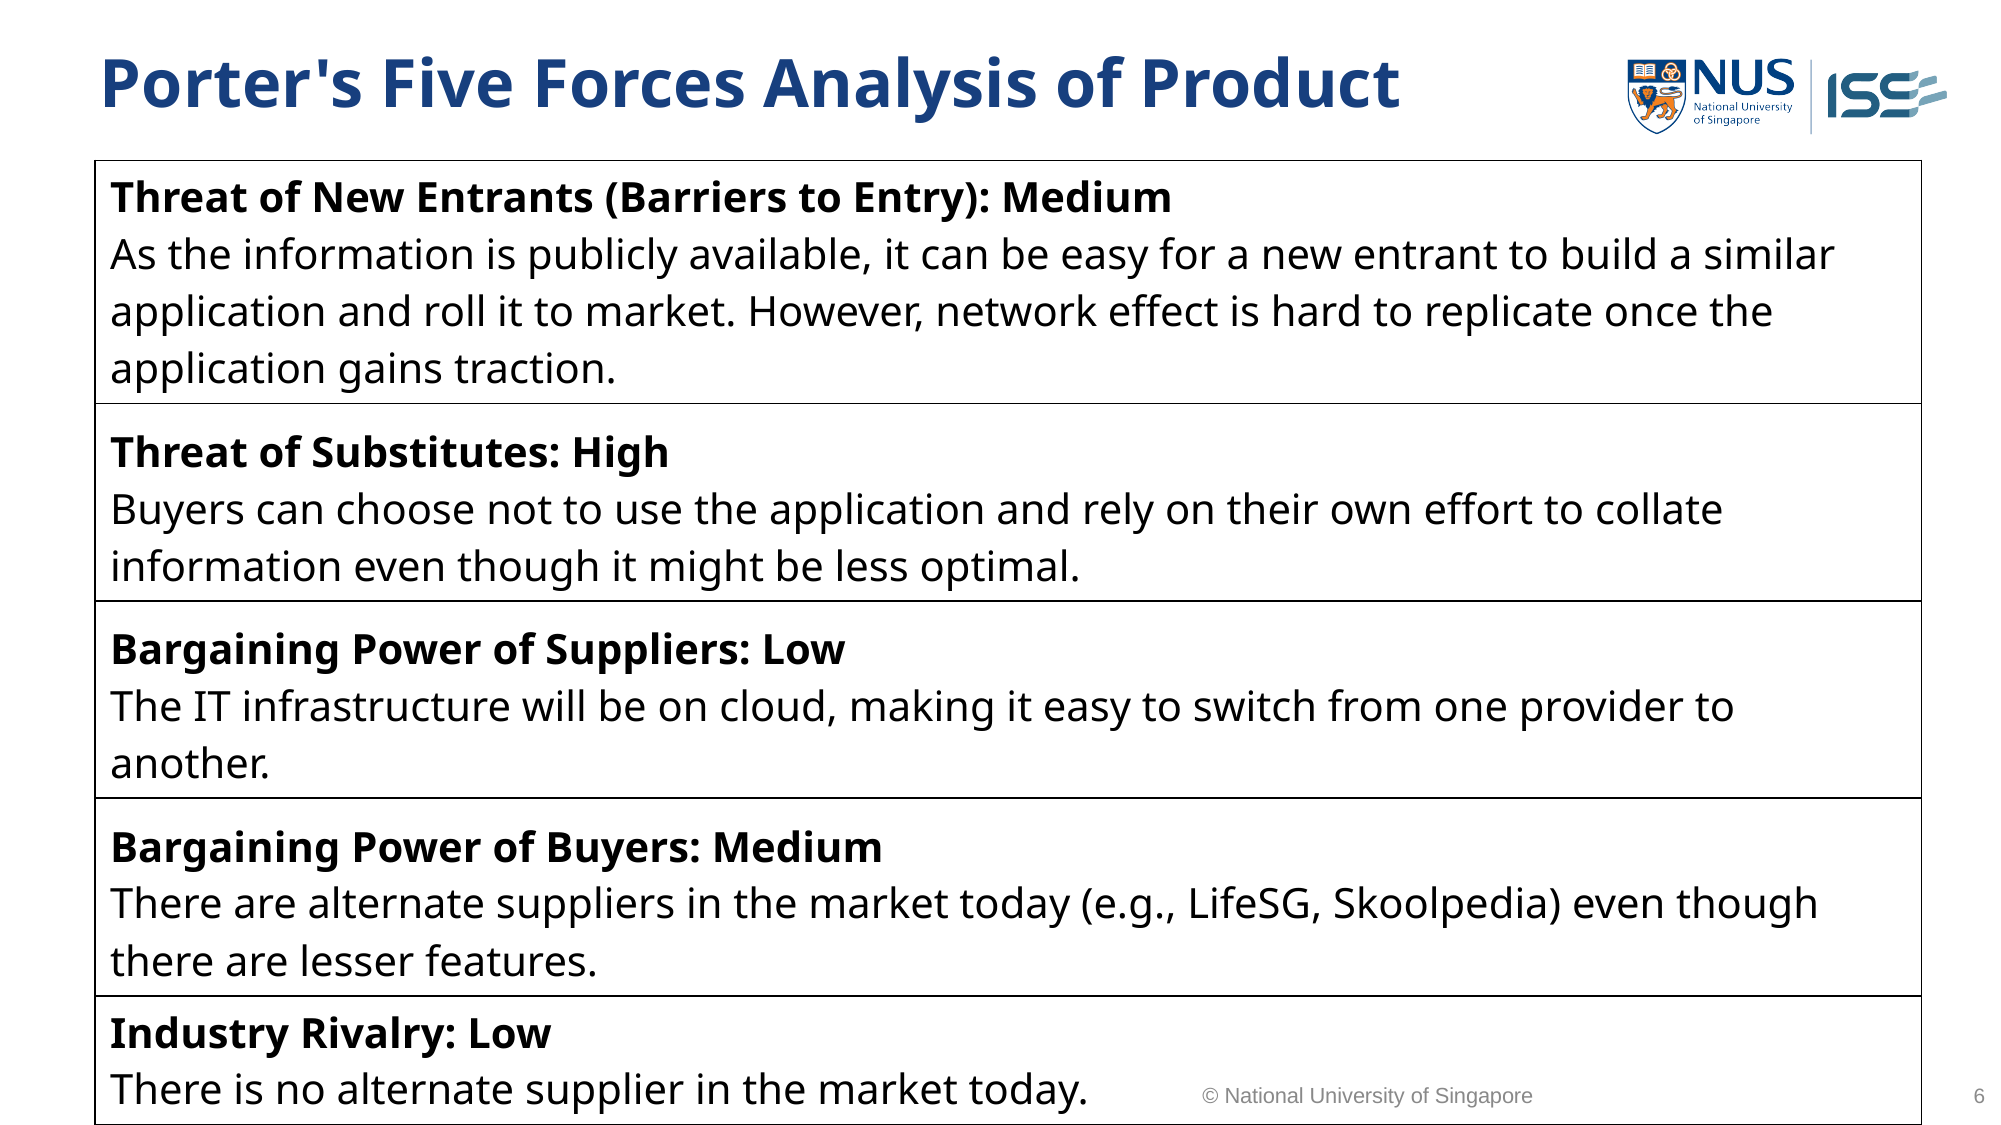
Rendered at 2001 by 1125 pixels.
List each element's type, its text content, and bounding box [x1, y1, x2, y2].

table_cell Threat of Substitutes: High Buyers can choose not to use the application and rely on their own effort to collate information even though it might be less optimal. [96, 404, 1921, 600]
title Porter's Five Forces Analysis of Product [84, 41, 1582, 131]
table_header Threat of New Entrants (Barriers to Entry): Medium As the information is publicly available, it can be easy for a new entrant to build a similar application and roll it to market. However, network effect is hard to replicate once the application gains traction. [96, 161, 1921, 403]
table_cell Bargaining Power of Suppliers: Low The IT infrastructure will be on cloud, making it easy to switch from one provider to another. [96, 602, 1921, 797]
table_cell Industry Rivalry: Low There is no alternate supplier in the market today. [96, 997, 1921, 1124]
table_cell Bargaining Power of Buyers: Medium There are alternate suppliers in the market today (e.g., LifeSG, Skoolpedia) even though there are lesser features. [96, 799, 1921, 995]
picture [1574, 18, 2000, 175]
slide_number 6 [1922, 1065, 2000, 1125]
